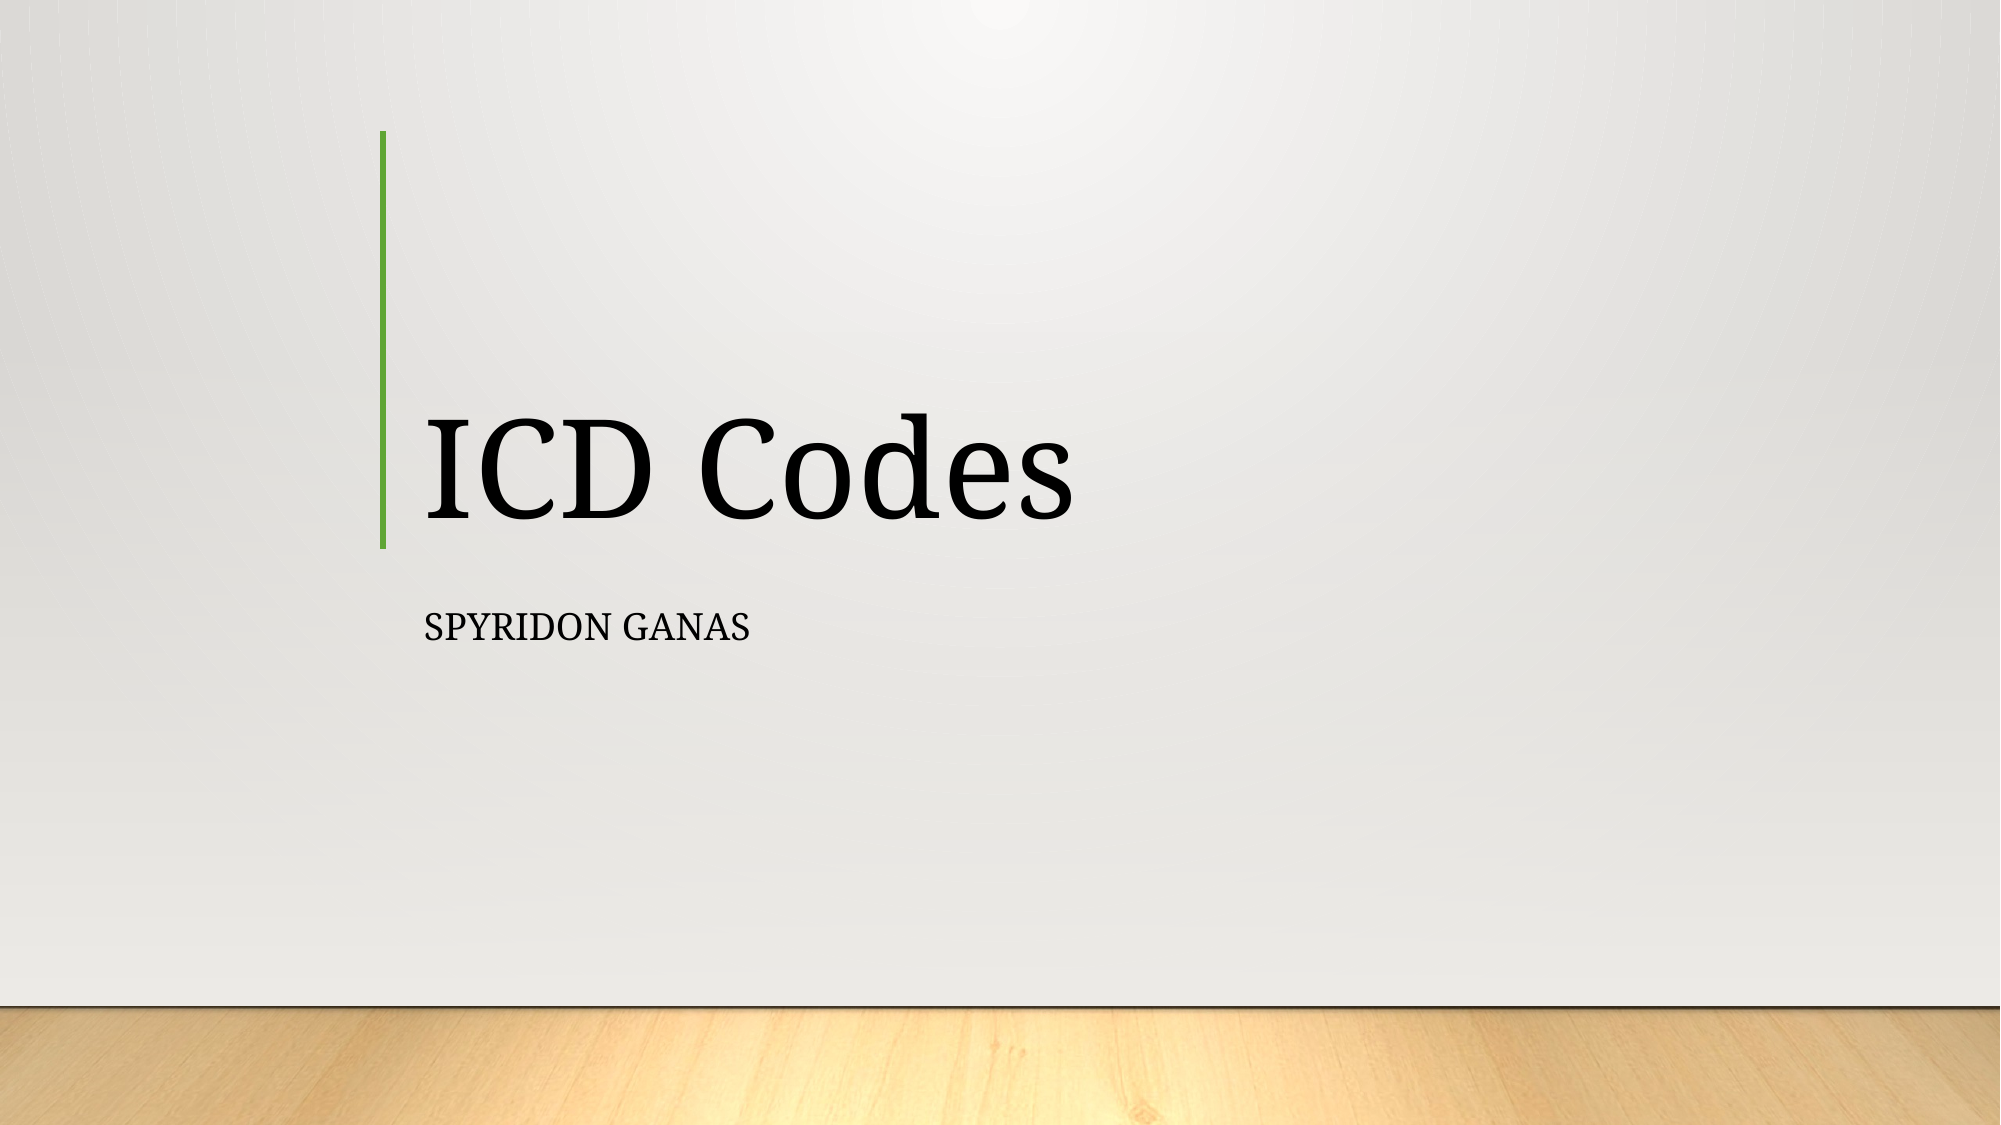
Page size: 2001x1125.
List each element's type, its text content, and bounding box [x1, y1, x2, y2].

subtitle Spyridon Ganas [408, 579, 1814, 740]
title ICD Codes [408, 131, 1814, 549]
picture [0, 1006, 2000, 1125]
